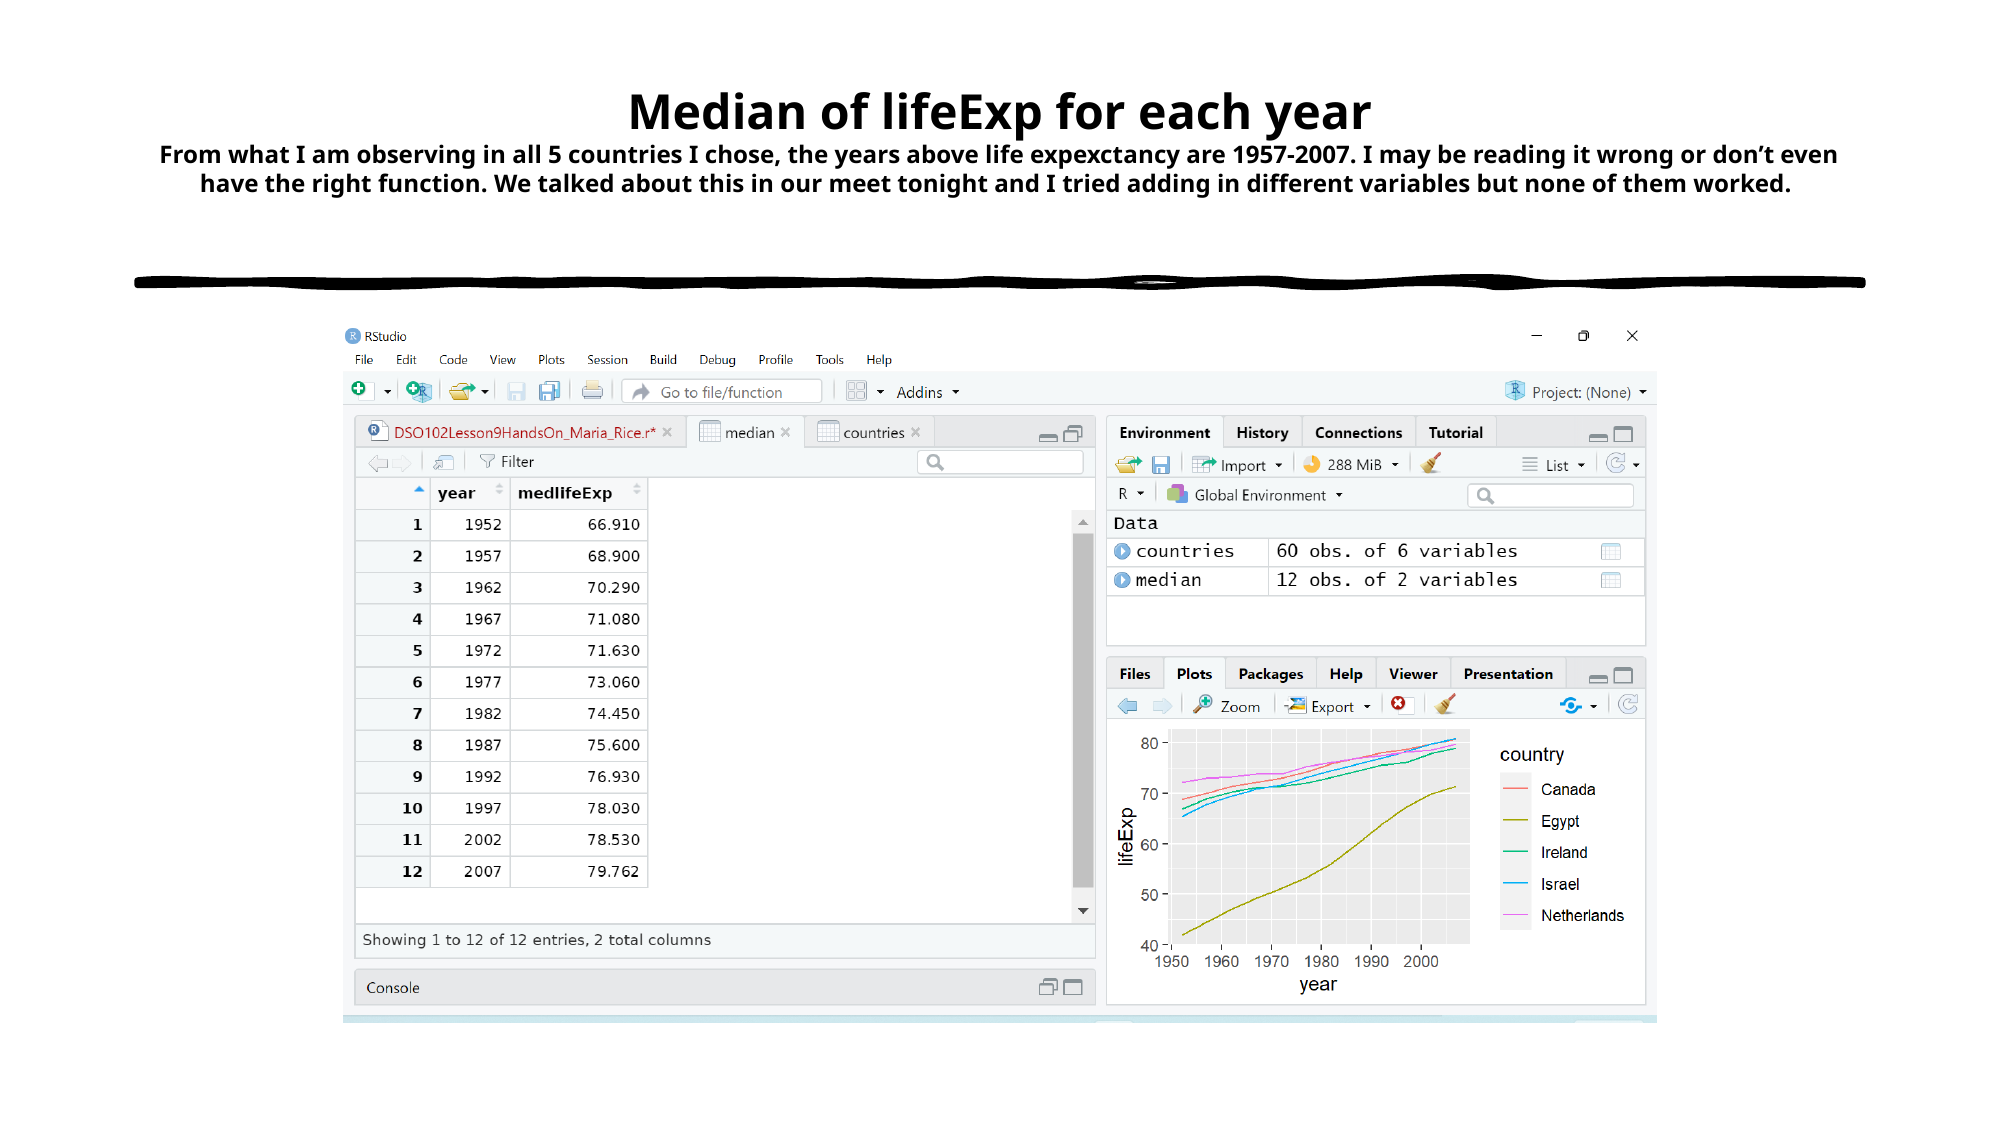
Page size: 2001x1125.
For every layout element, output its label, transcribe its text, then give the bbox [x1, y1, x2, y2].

title Median of lifeExp for each year From what I am observing in all 5 countries I chose, the years above life expexctancy are 1957-2007. I may be reading it wrong or don’t even have the right function. We talked about this in our meet tonight and I tried adding in different variables but none of them worked. [137, 59, 1863, 278]
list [343, 324, 1657, 1023]
